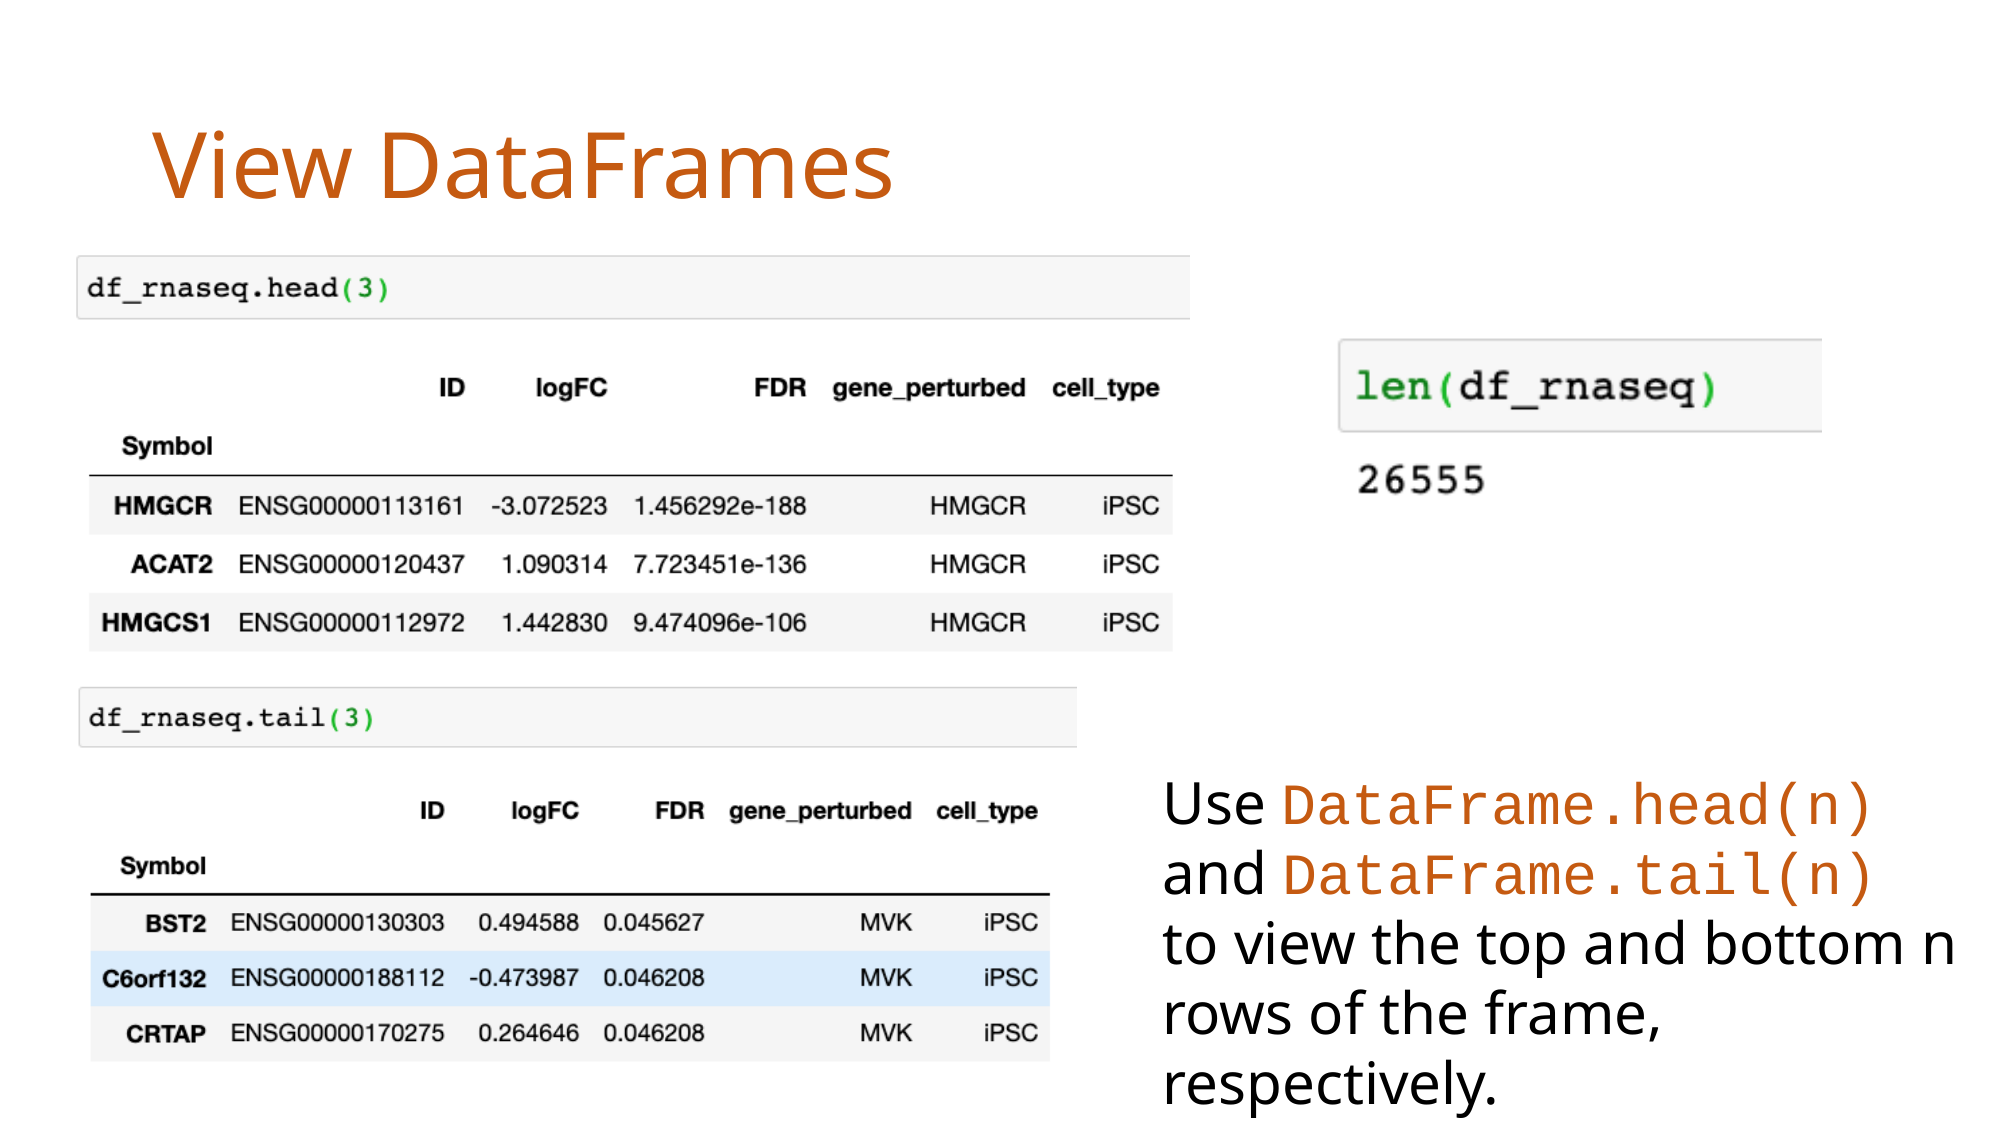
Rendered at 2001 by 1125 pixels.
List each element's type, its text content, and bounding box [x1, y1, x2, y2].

text_box Use DataFrame.head(n) and DataFrame.tail(n) to view the top and bottom n rows of the frame, respectively. [1148, 759, 1978, 1124]
slide_number [1412, 1042, 1863, 1103]
title View DataFrames [137, 59, 1863, 278]
picture [1321, 310, 1823, 531]
picture [68, 237, 1190, 673]
picture [68, 679, 1077, 1071]
